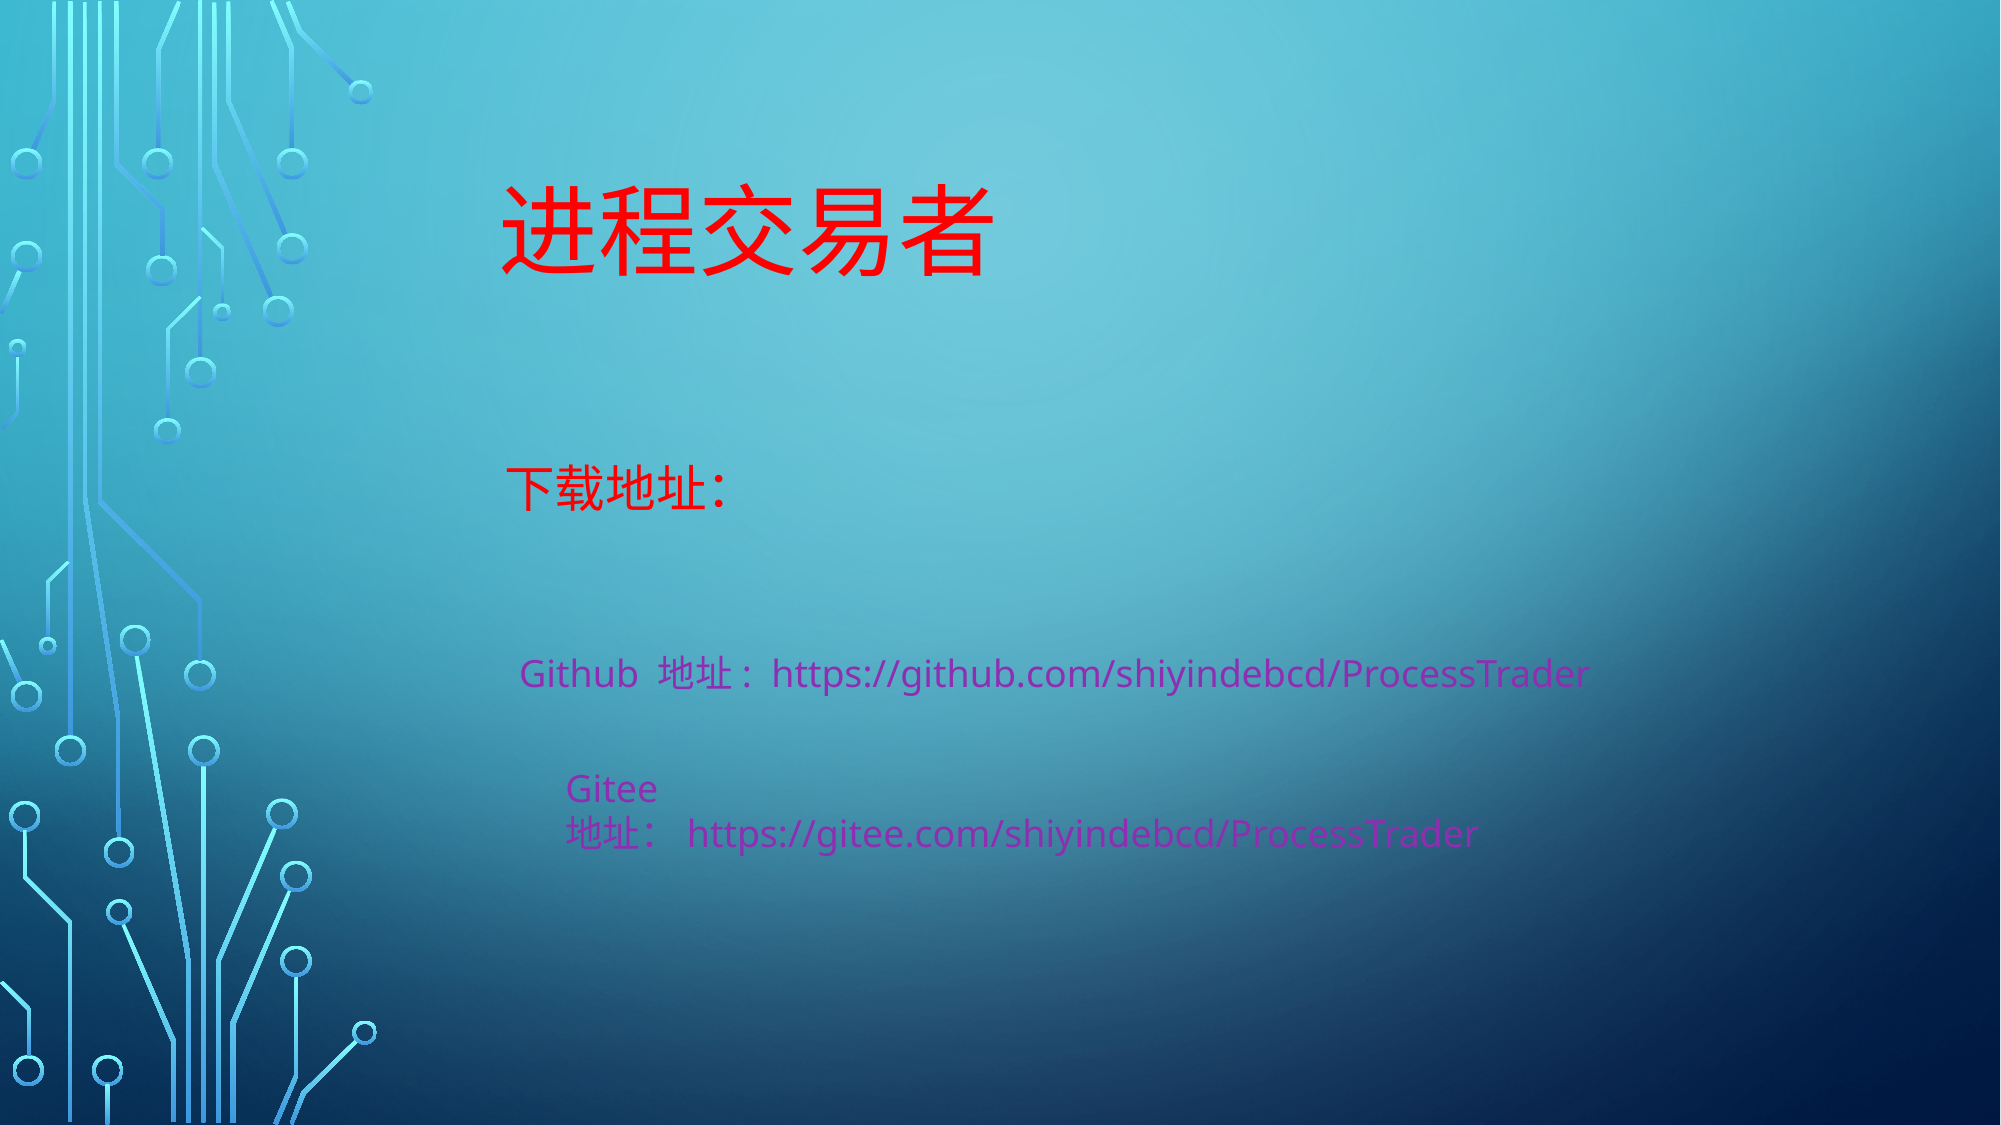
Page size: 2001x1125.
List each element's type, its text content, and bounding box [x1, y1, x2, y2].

subtitle 下载地址： [489, 437, 859, 528]
text_box Github 地址: https://github.com/shiyindebcd/ProcessTrader [504, 642, 1607, 703]
title 进程交易者 [483, 143, 1099, 298]
text_box Gitee 地址：https://gitee.com/shiyindebcd/ProcessTrader [550, 757, 1551, 863]
